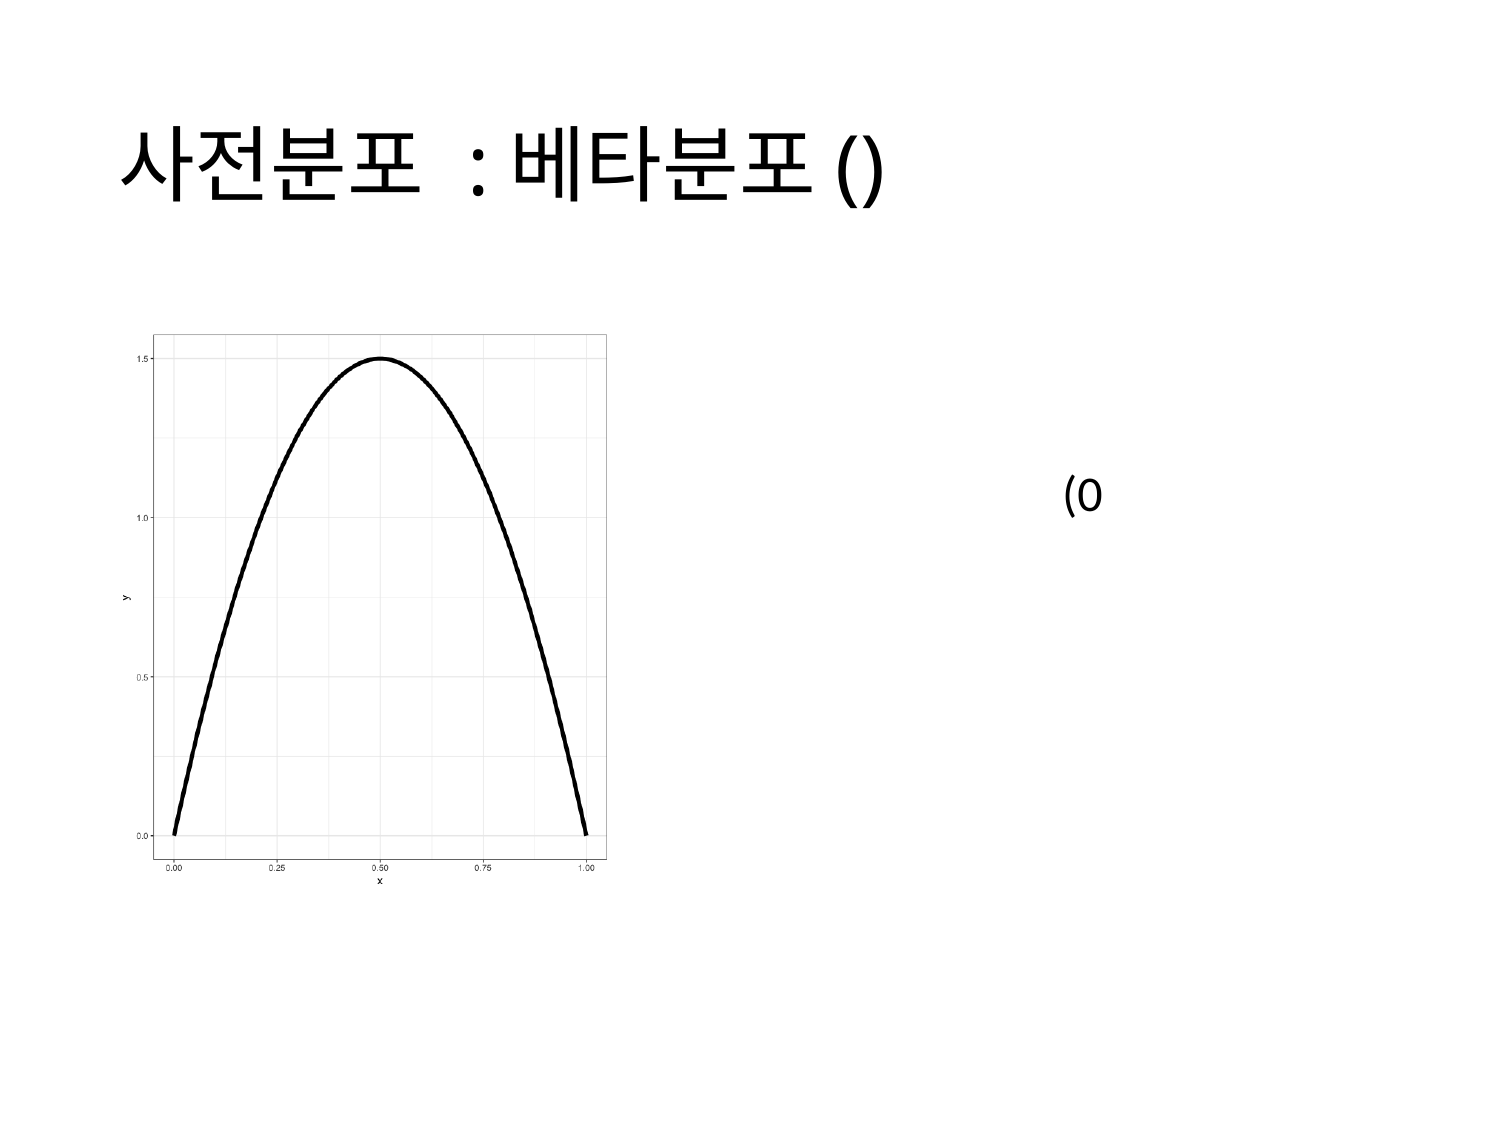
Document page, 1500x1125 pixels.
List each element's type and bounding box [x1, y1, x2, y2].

picture [115, 329, 612, 889]
